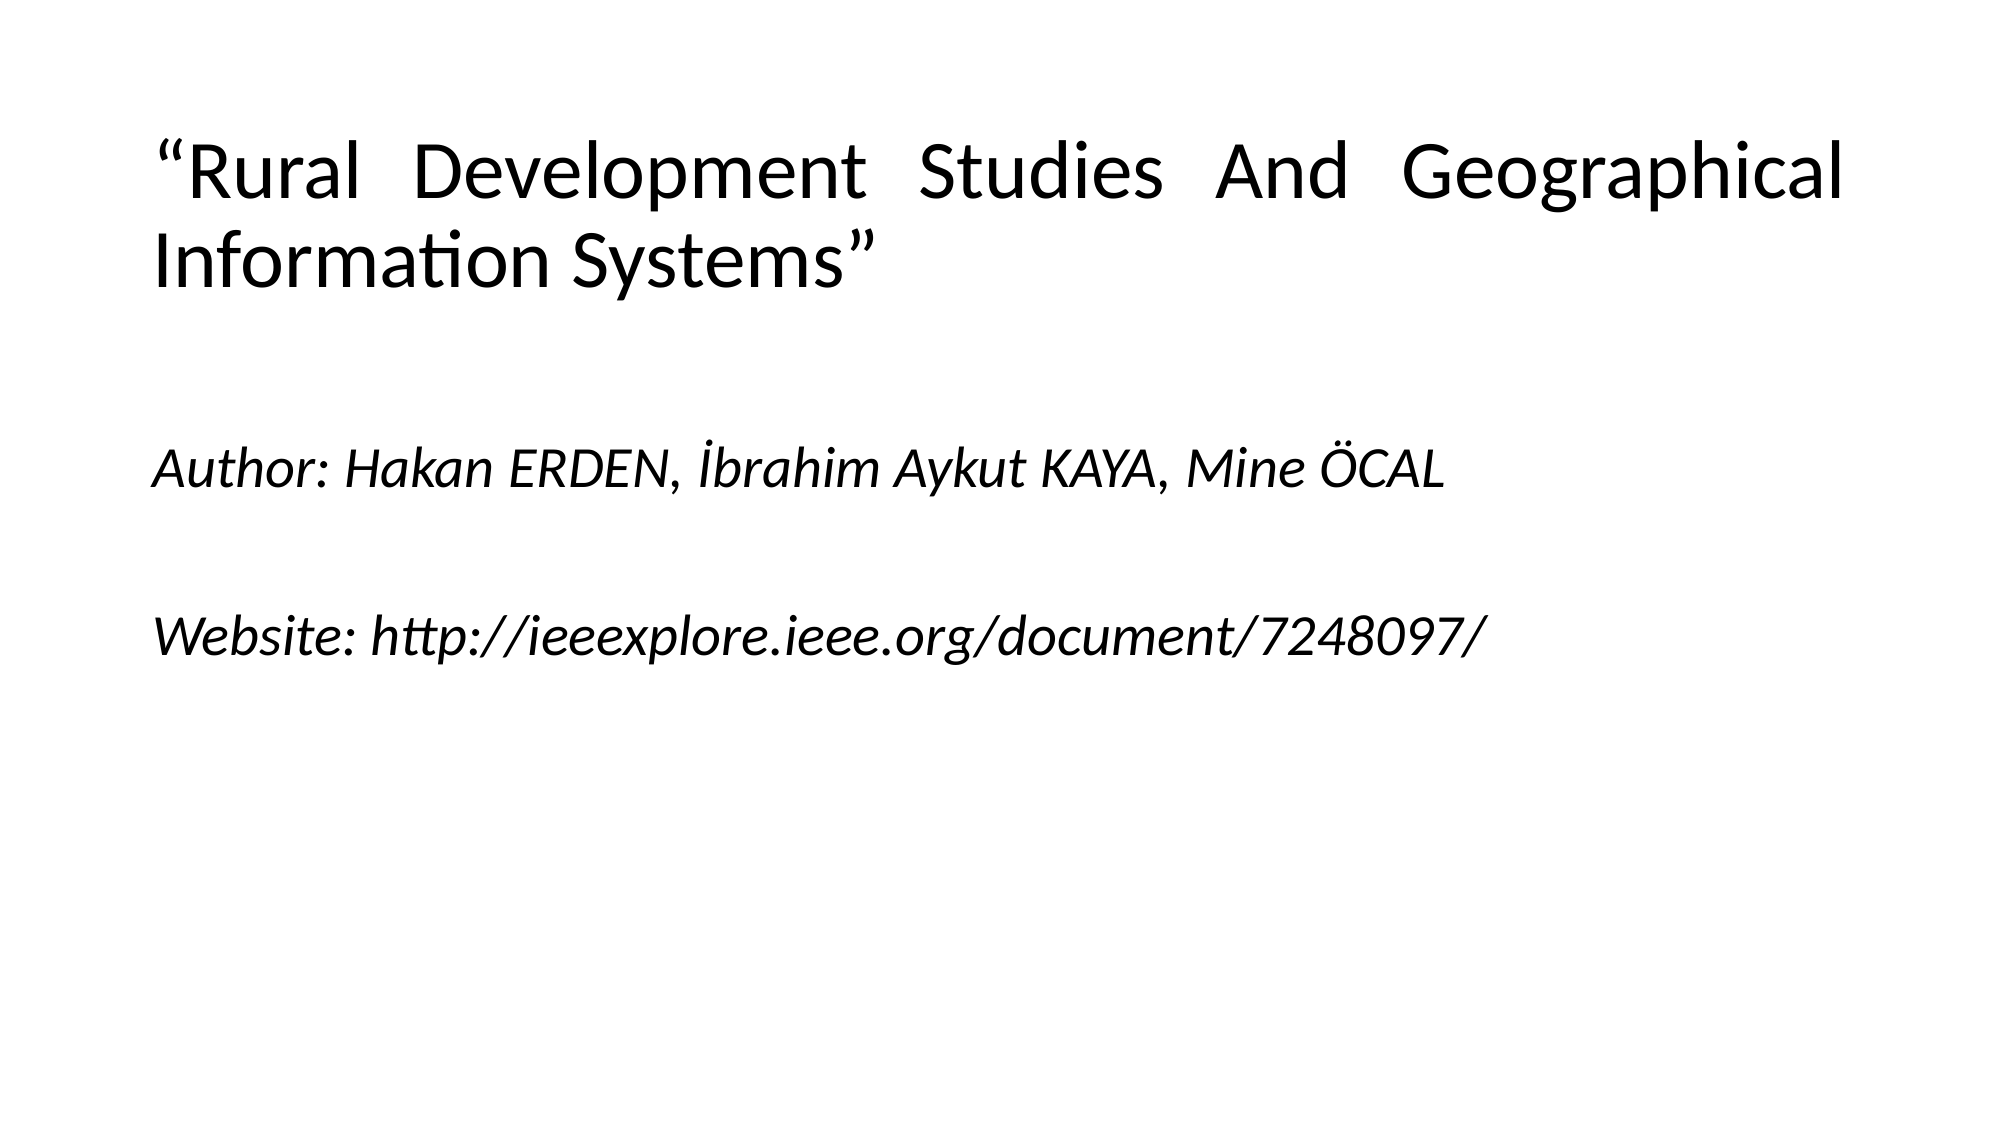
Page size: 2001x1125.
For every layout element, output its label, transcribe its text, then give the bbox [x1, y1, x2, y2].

list “Rural Development Studies And Geographical Information Systems” Author: Hakan ERDEN, İbrahim Aykut KAYA, Mine ÖCAL Website: http://ieeexplore.ieee.org/document/7248097/ [137, 118, 1863, 1014]
